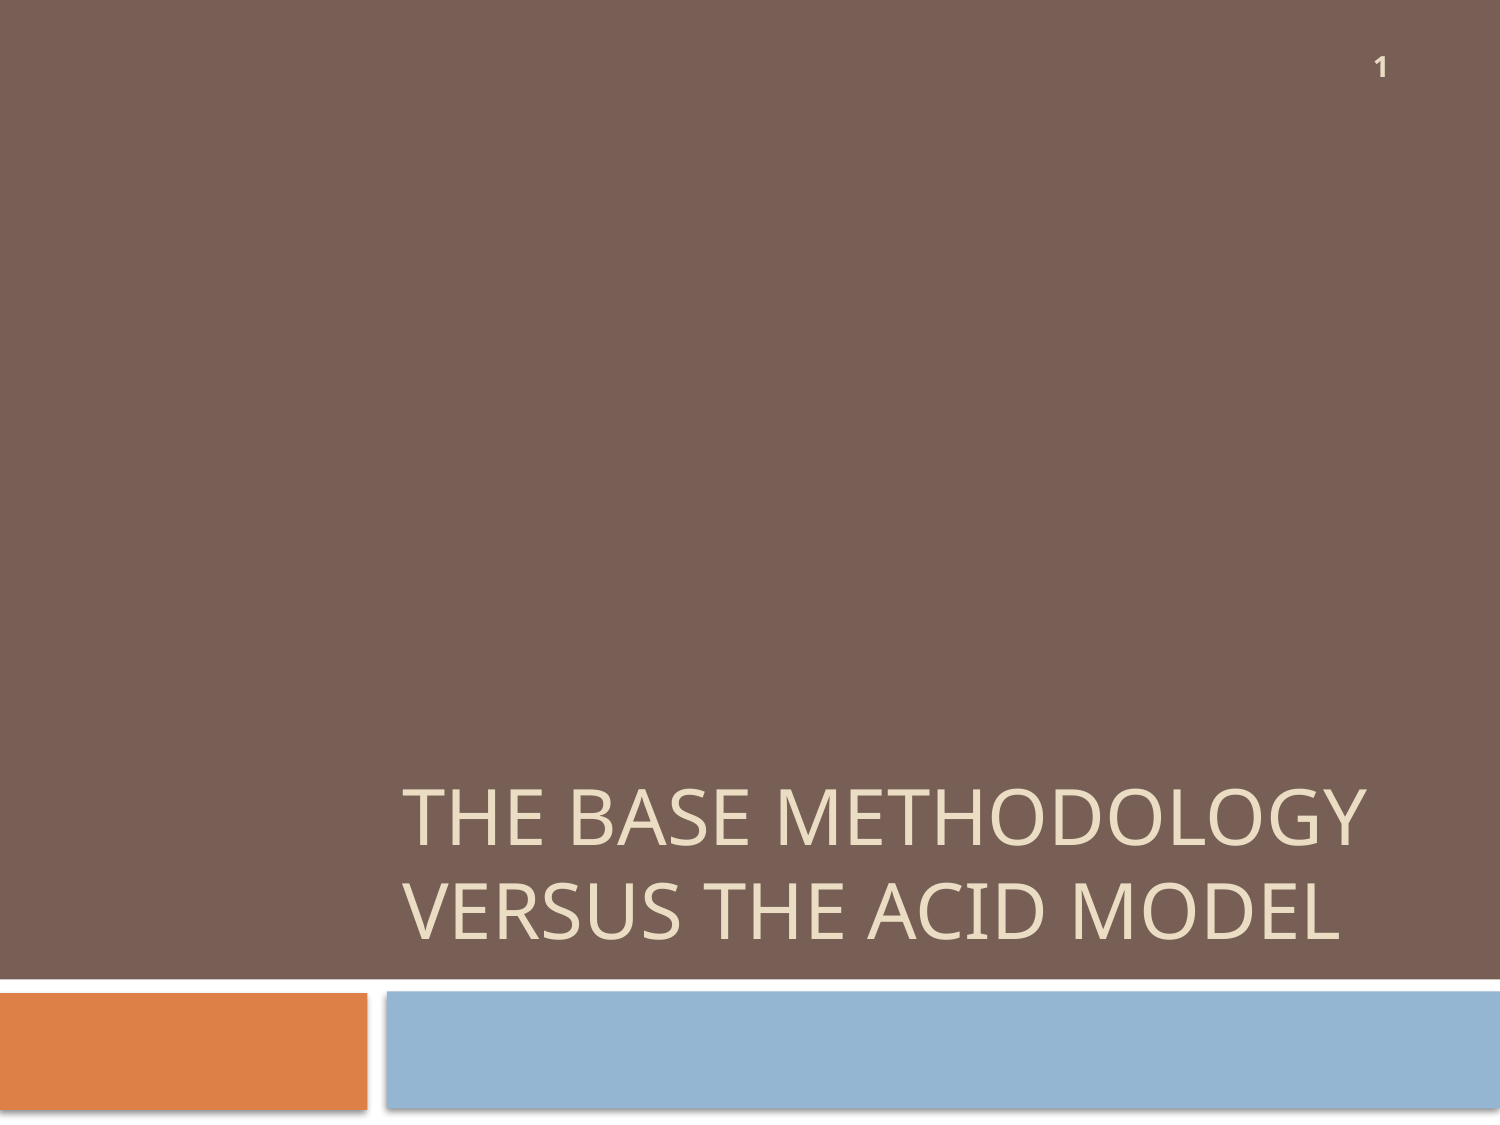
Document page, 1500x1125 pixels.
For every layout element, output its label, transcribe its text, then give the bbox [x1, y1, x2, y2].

title THE BASE METHODOLOGY versus THE ACID MODEL [387, 662, 1450, 963]
slide_number 1 [1312, 37, 1450, 100]
